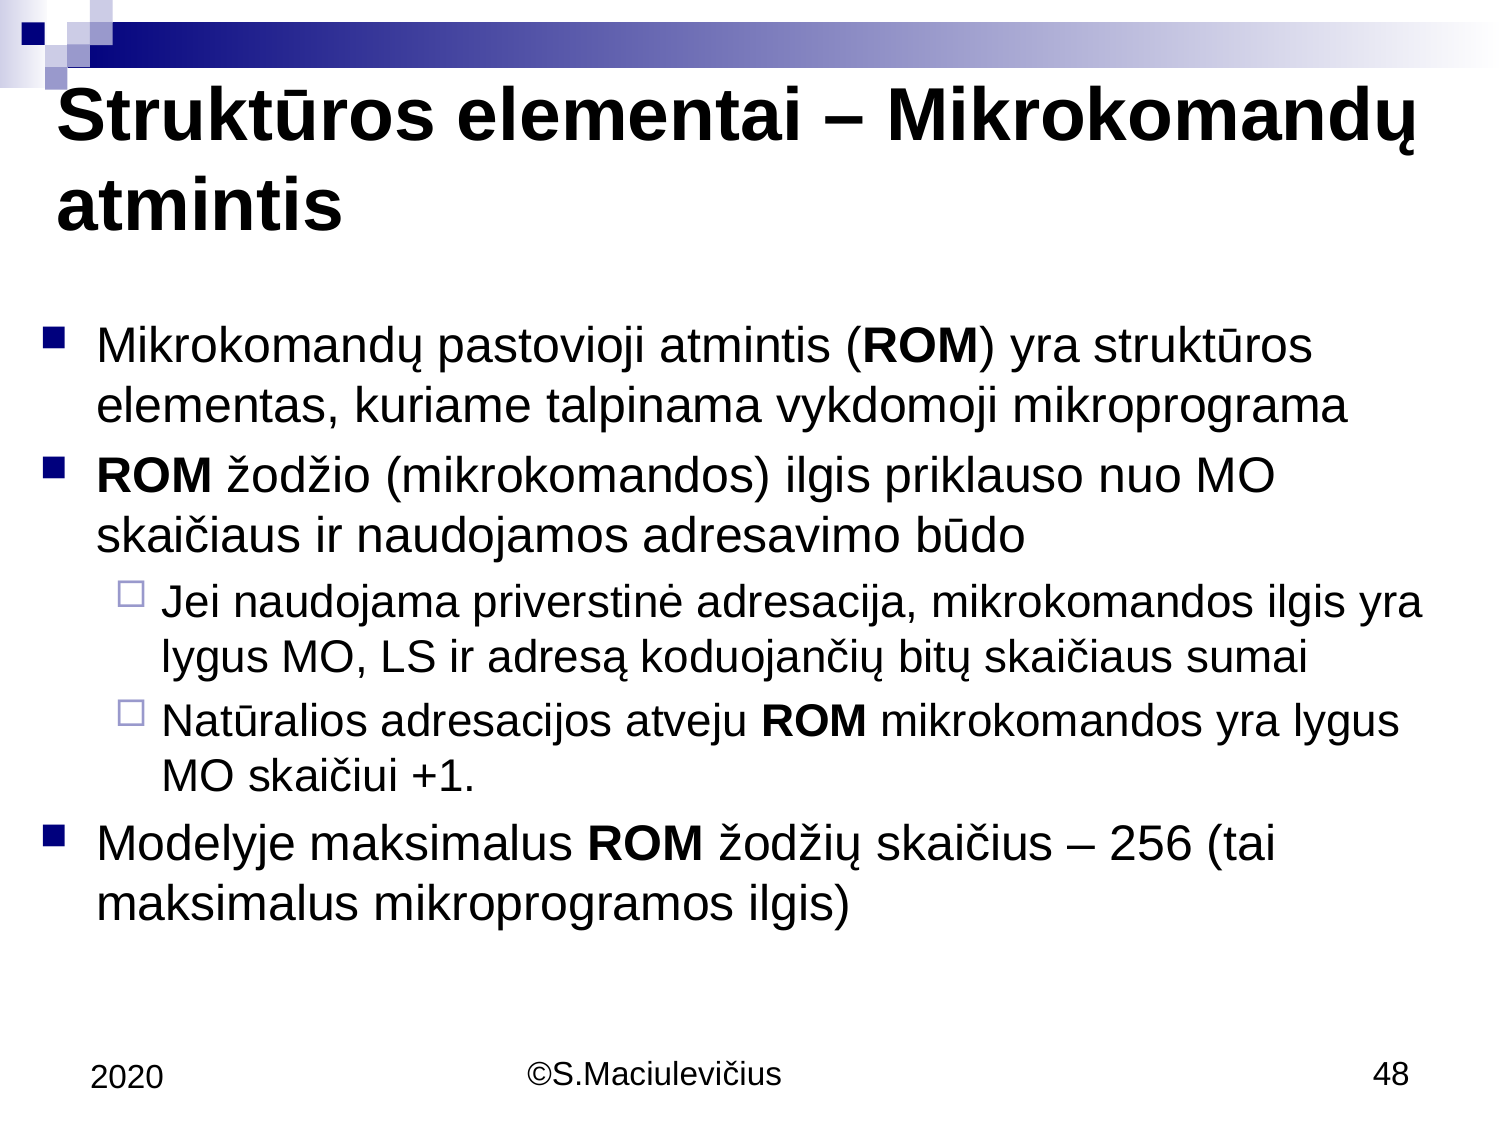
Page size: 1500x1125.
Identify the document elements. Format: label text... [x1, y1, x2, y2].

title Struktūros elementai – Mikrokomandų atmintis [42, 78, 1500, 232]
slide_number 48 [1074, 1024, 1426, 1101]
list Mikrokomandų pastovioji atmintis (ROM) yra struktūros elementas, kuriame talpinama vykdomoji mikroprograma ROM žodžio (mikrokomandos) ilgis priklauso nuo MO skaičiaus ir naudojamos adresavimo būdo Jei naudojama priverstinė adresacija, mikrokomandos ilgis yra lygus MO, LS ir adresą koduojančių bitų skaičiaus sumai Natūralios adresacijos atveju ROM mikrokomandos yra lygus MO skaičiui +1. Modelyje maksimalus ROM žodžių skaičius – 256 (tai maksimalus mikroprogramos ilgis) [25, 304, 1447, 1000]
slide_number 2020 [74, 1024, 426, 1103]
footer ©S.Maciulevičius [512, 1024, 988, 1101]
